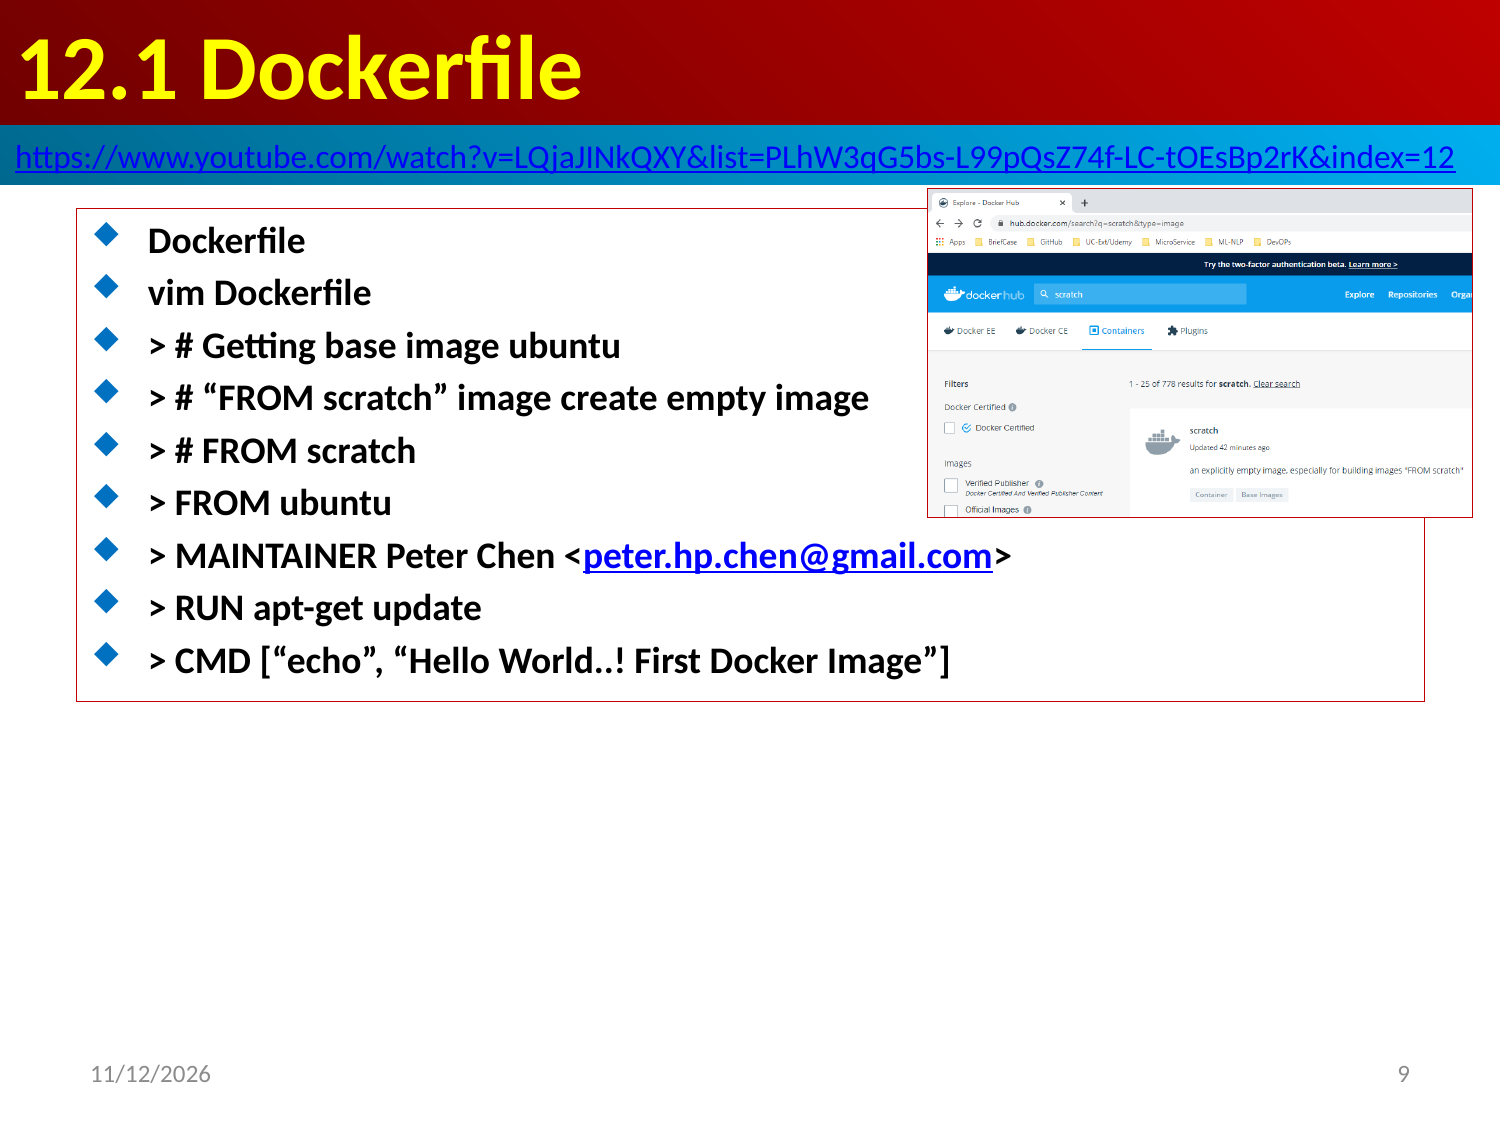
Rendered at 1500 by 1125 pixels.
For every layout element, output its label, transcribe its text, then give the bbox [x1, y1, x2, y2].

text_box https://www.youtube.com/watch?v=LQjaJINkQXY&list=PLhW3qG5bs-L99pQsZ74f-LC-tOEsBp2rK&index=12 [0, 125, 1500, 185]
slide_number 9 [1074, 1042, 1425, 1103]
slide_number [75, 1042, 425, 1103]
picture [926, 188, 1473, 518]
title 12.1 Dockerfile [0, 0, 1500, 125]
subtitle Dockerfile vim Dockerfile > # Getting base image ubuntu > # “FROM scratch” image create empty image > # FROM scratch > FROM ubuntu > MAINTAINER Peter Chen <peter.hp.chen@gmail.com> > RUN apt-get update > CMD [“echo”, “Hello World..! First Docker Image”] [76, 208, 1425, 702]
